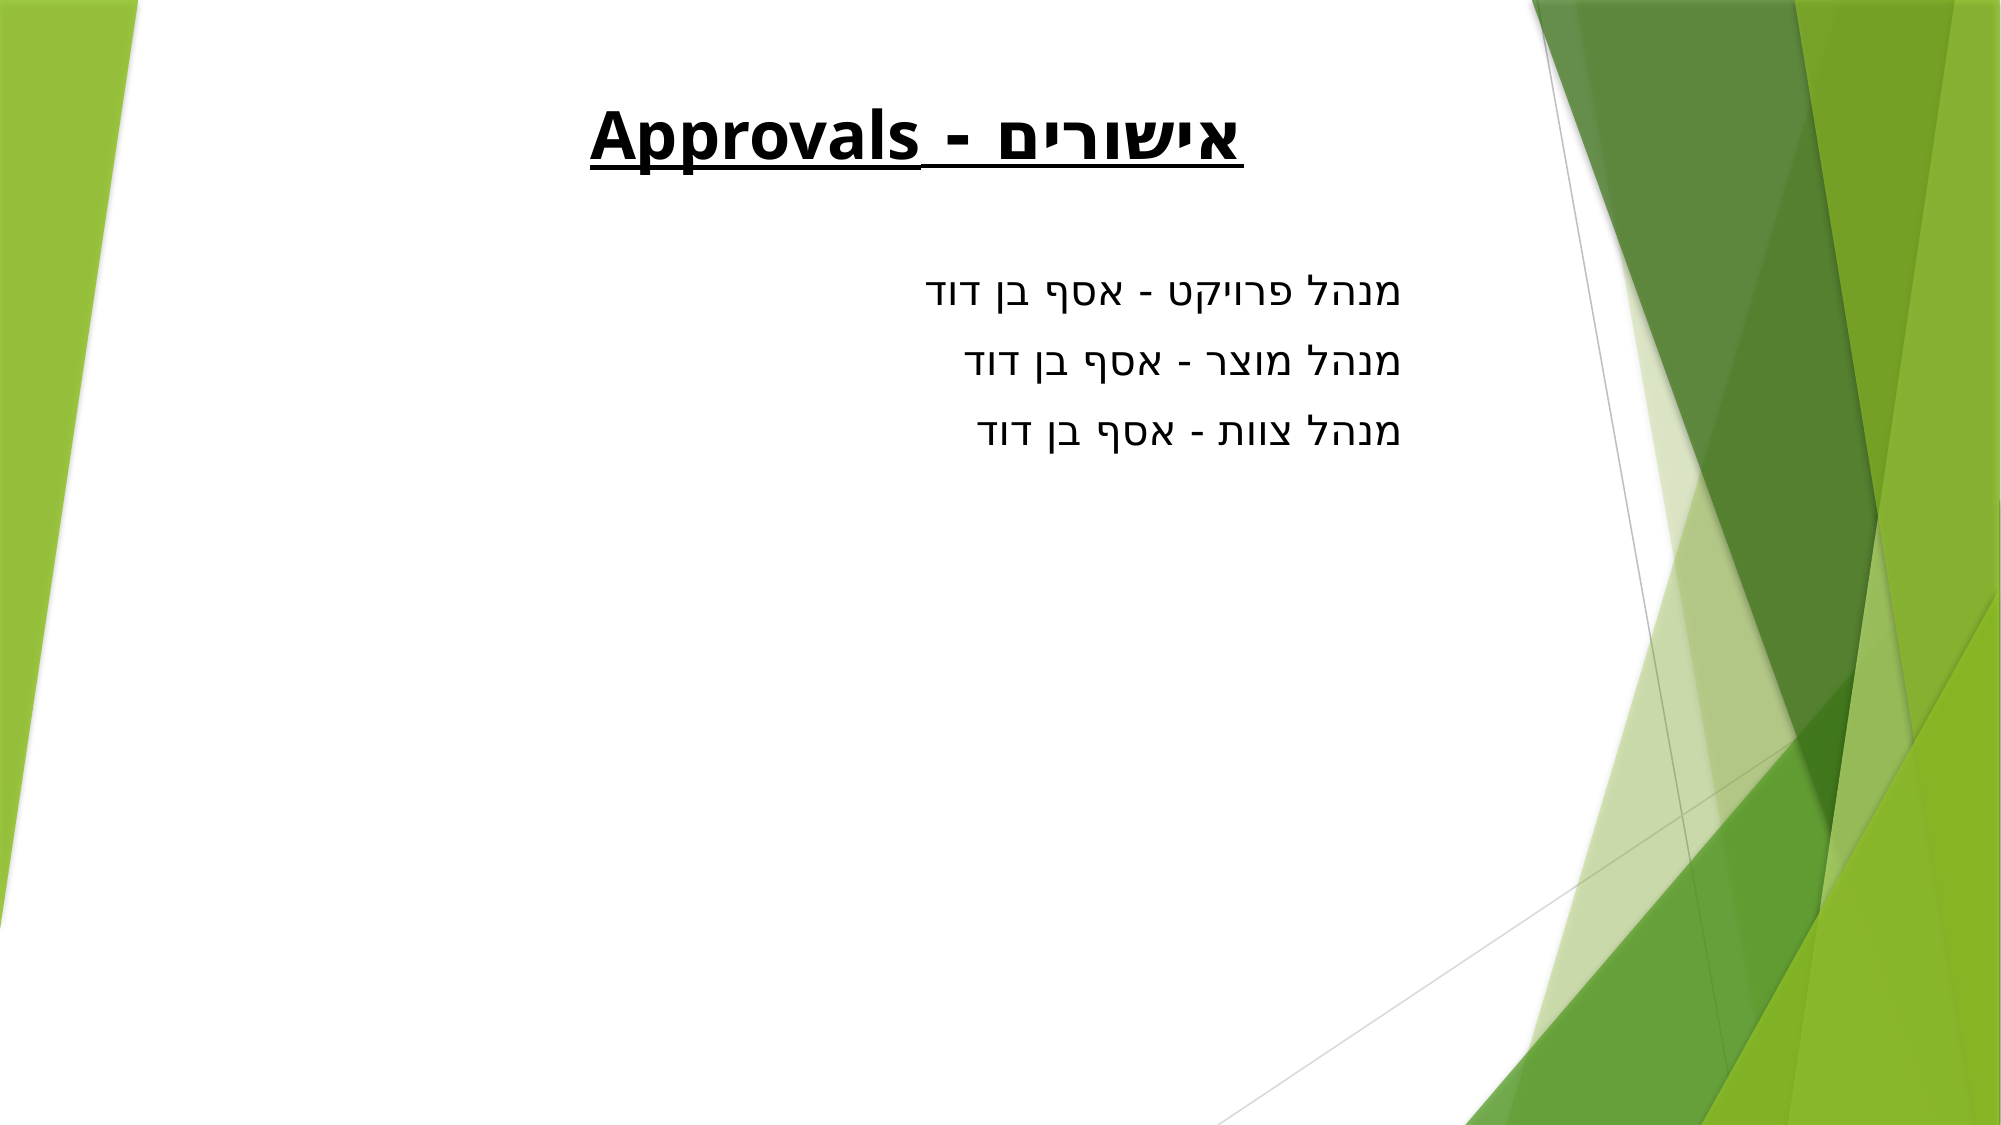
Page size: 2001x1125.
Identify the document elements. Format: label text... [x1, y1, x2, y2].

text_box אישורים - Approvals מנהל פרויקט - אסף בן דוד מנהל מוצר - אסף בן דוד מנהל צוות - אסף בן דוד [416, 80, 1418, 461]
